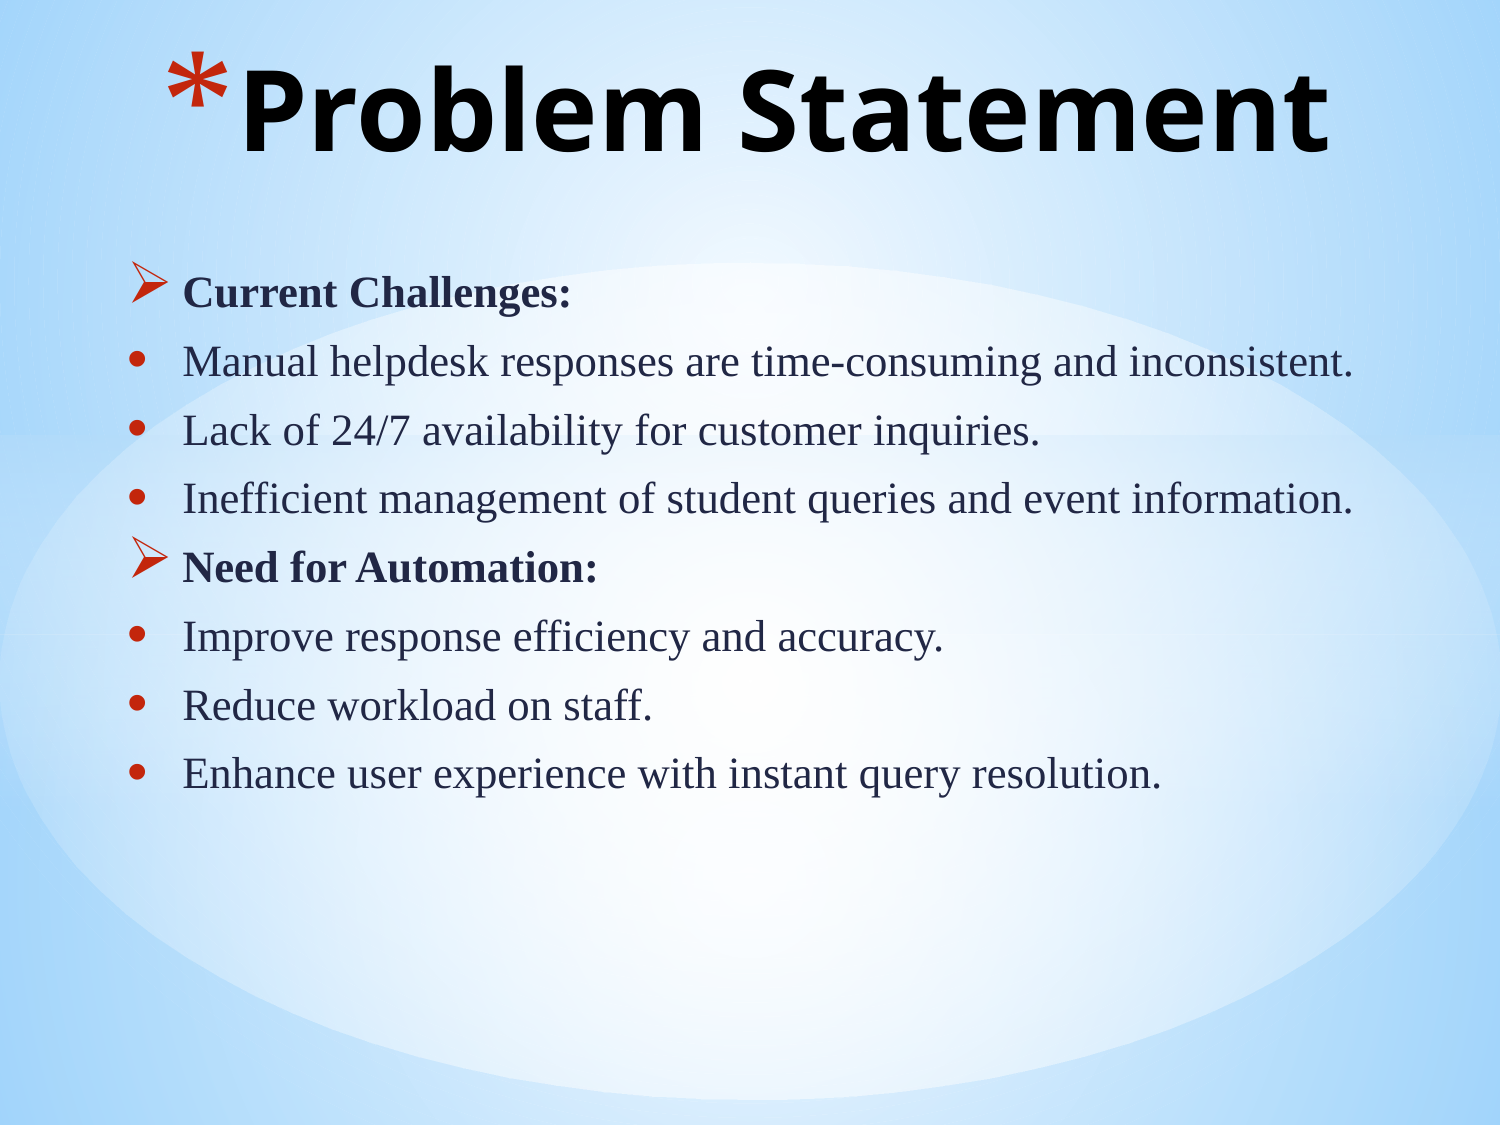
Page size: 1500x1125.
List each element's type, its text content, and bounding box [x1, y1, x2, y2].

title Problem Statement [112, 30, 1352, 189]
subtitle Current Challenges: Manual helpdesk responses are time-consuming and inconsistent. Lack of 24/7 availability for customer inquiries. Inefficient management of student queries and event information. Need for Automation: Improve response efficiency and accuracy. Reduce workload on staff. Enhance user experience with instant query resolution. [112, 255, 1388, 905]
